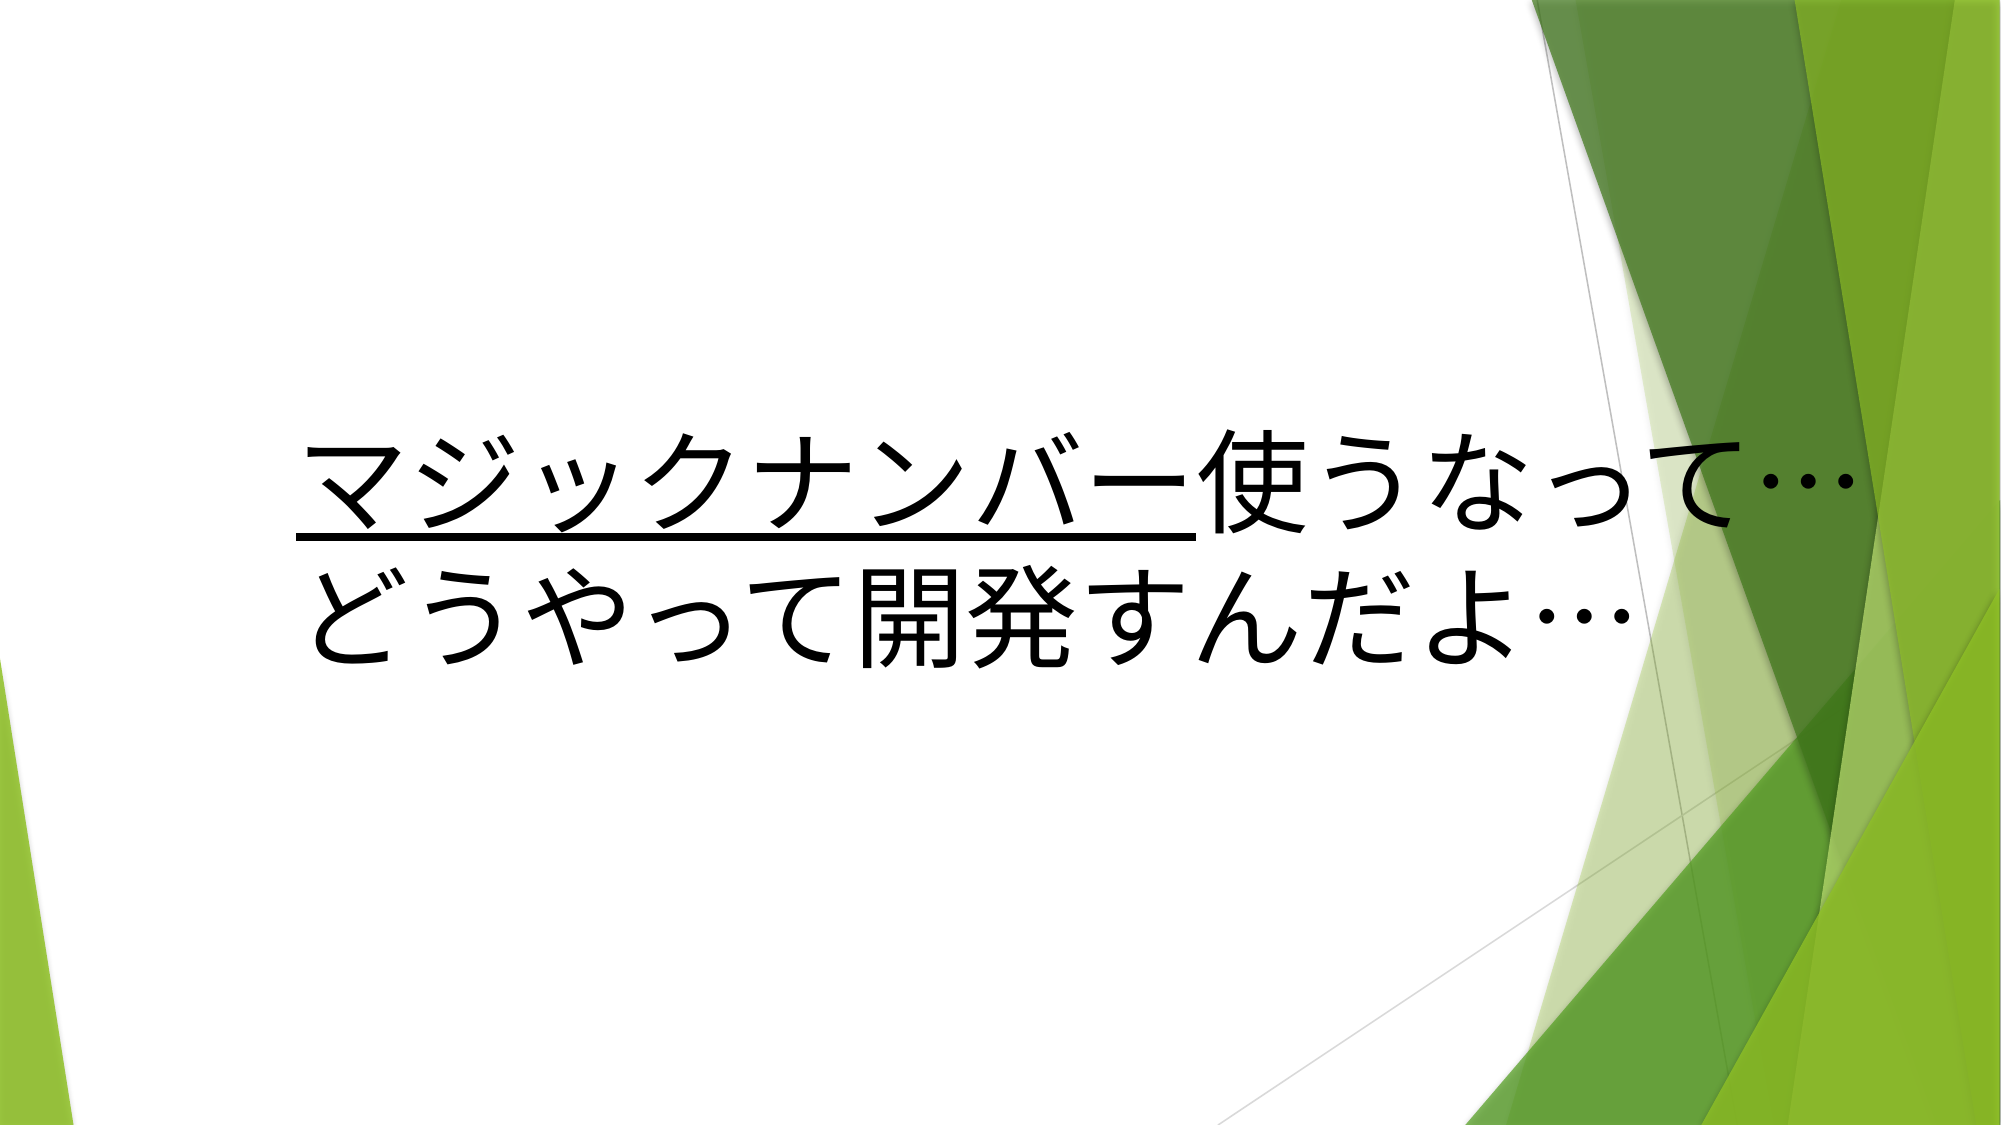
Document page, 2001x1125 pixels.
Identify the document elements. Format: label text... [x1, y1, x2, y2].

text_box マジックナンバー使うなって… どうやって開発すんだよ… [281, 404, 2000, 690]
